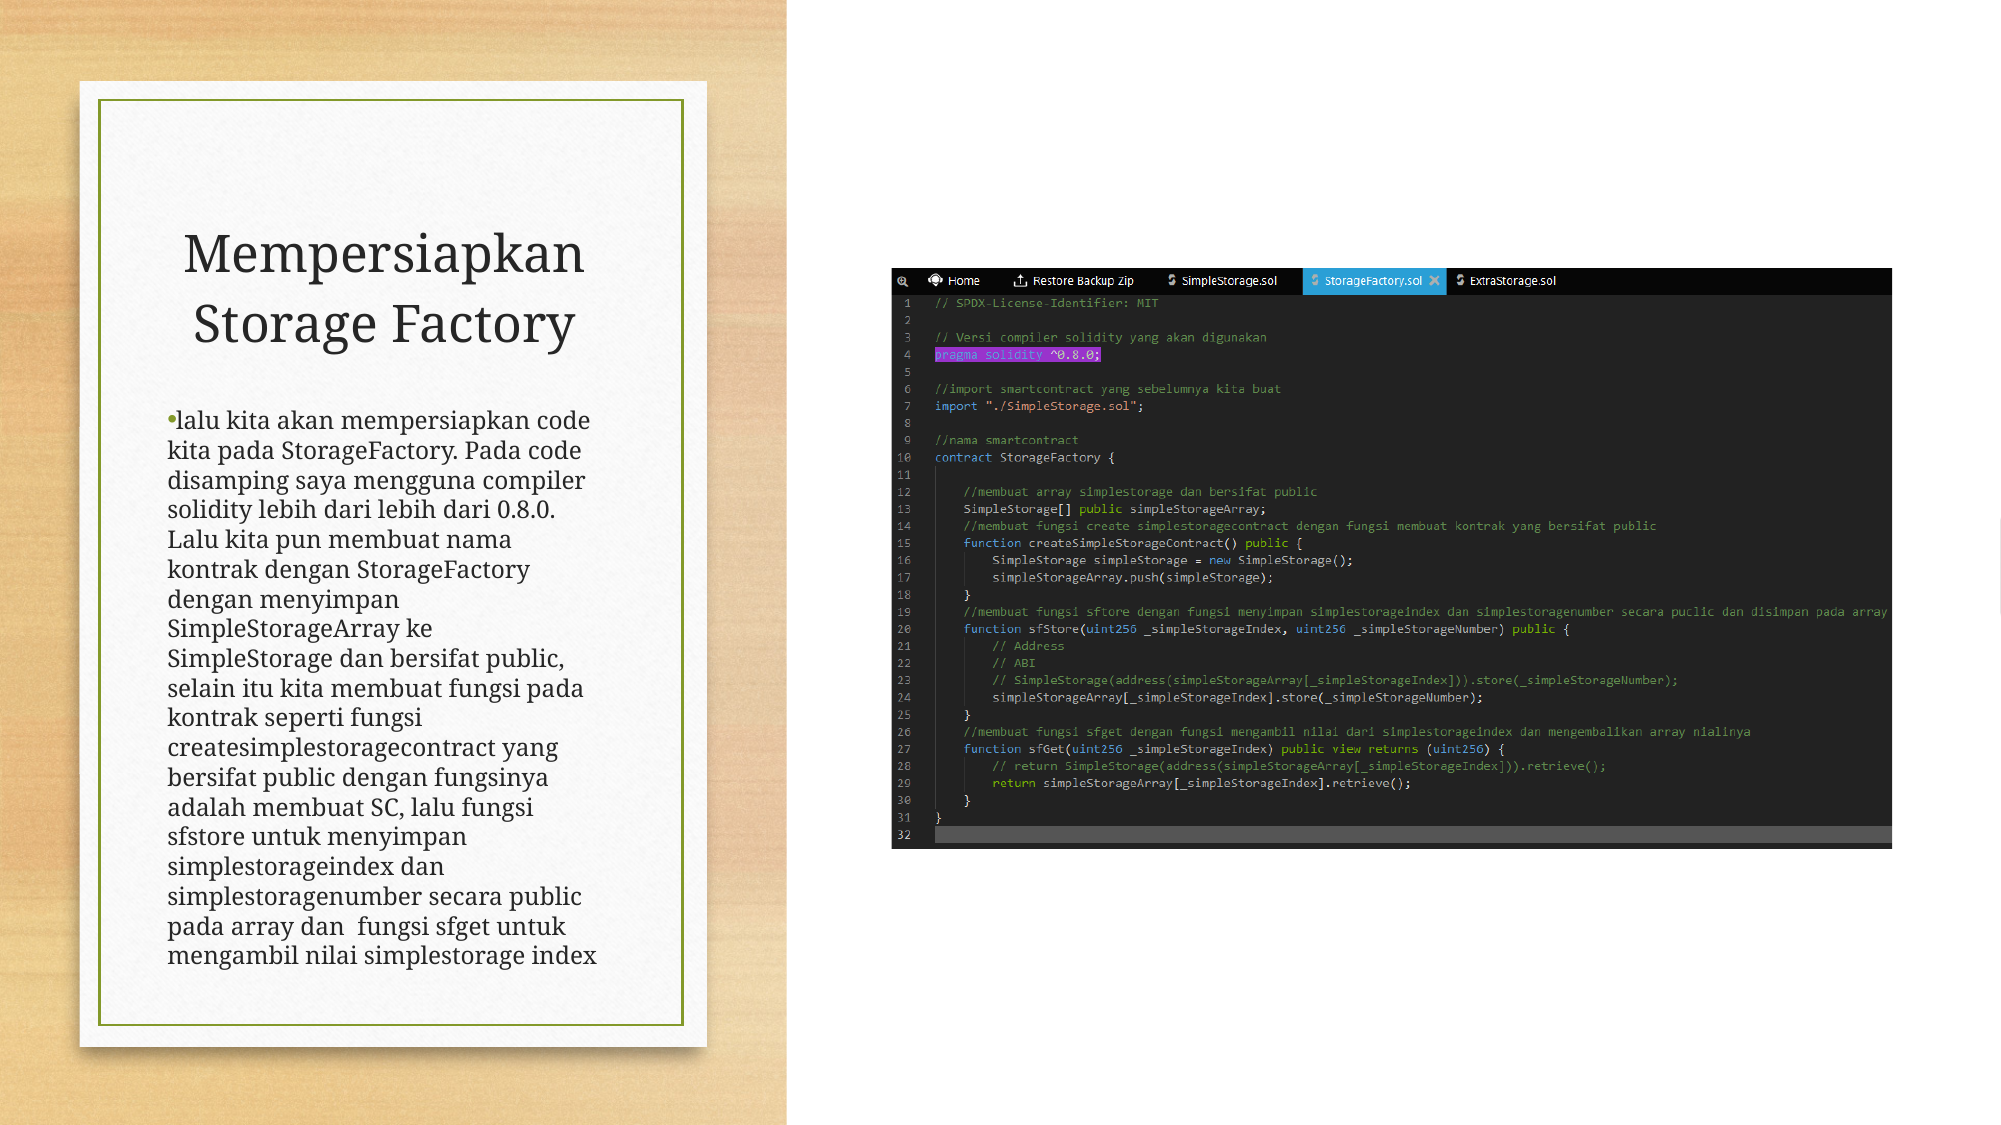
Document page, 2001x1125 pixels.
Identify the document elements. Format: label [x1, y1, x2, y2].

picture [891, 268, 1893, 849]
text_box [0, 0, 2000, 1125]
